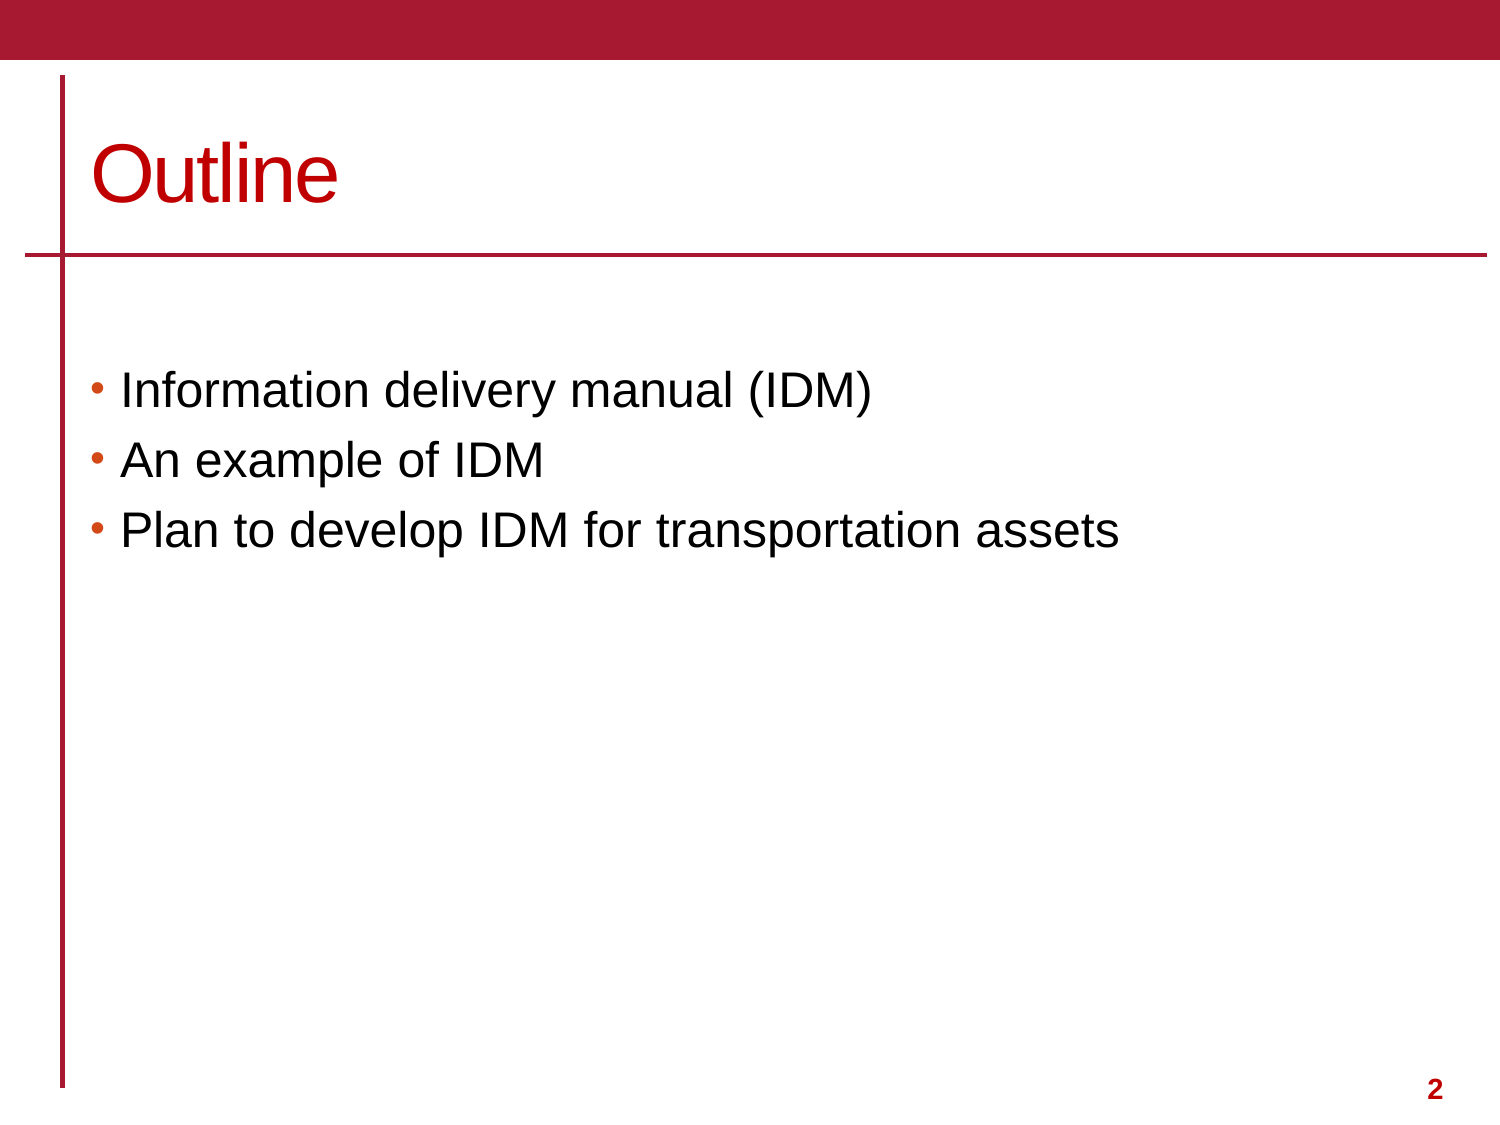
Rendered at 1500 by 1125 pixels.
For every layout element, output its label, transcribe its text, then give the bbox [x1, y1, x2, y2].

slide_number 2 [1412, 1060, 1488, 1115]
title Outline [75, 87, 1425, 250]
list Information delivery manual (IDM) An example of IDM Plan to develop IDM for transportation assets [75, 350, 1488, 1063]
